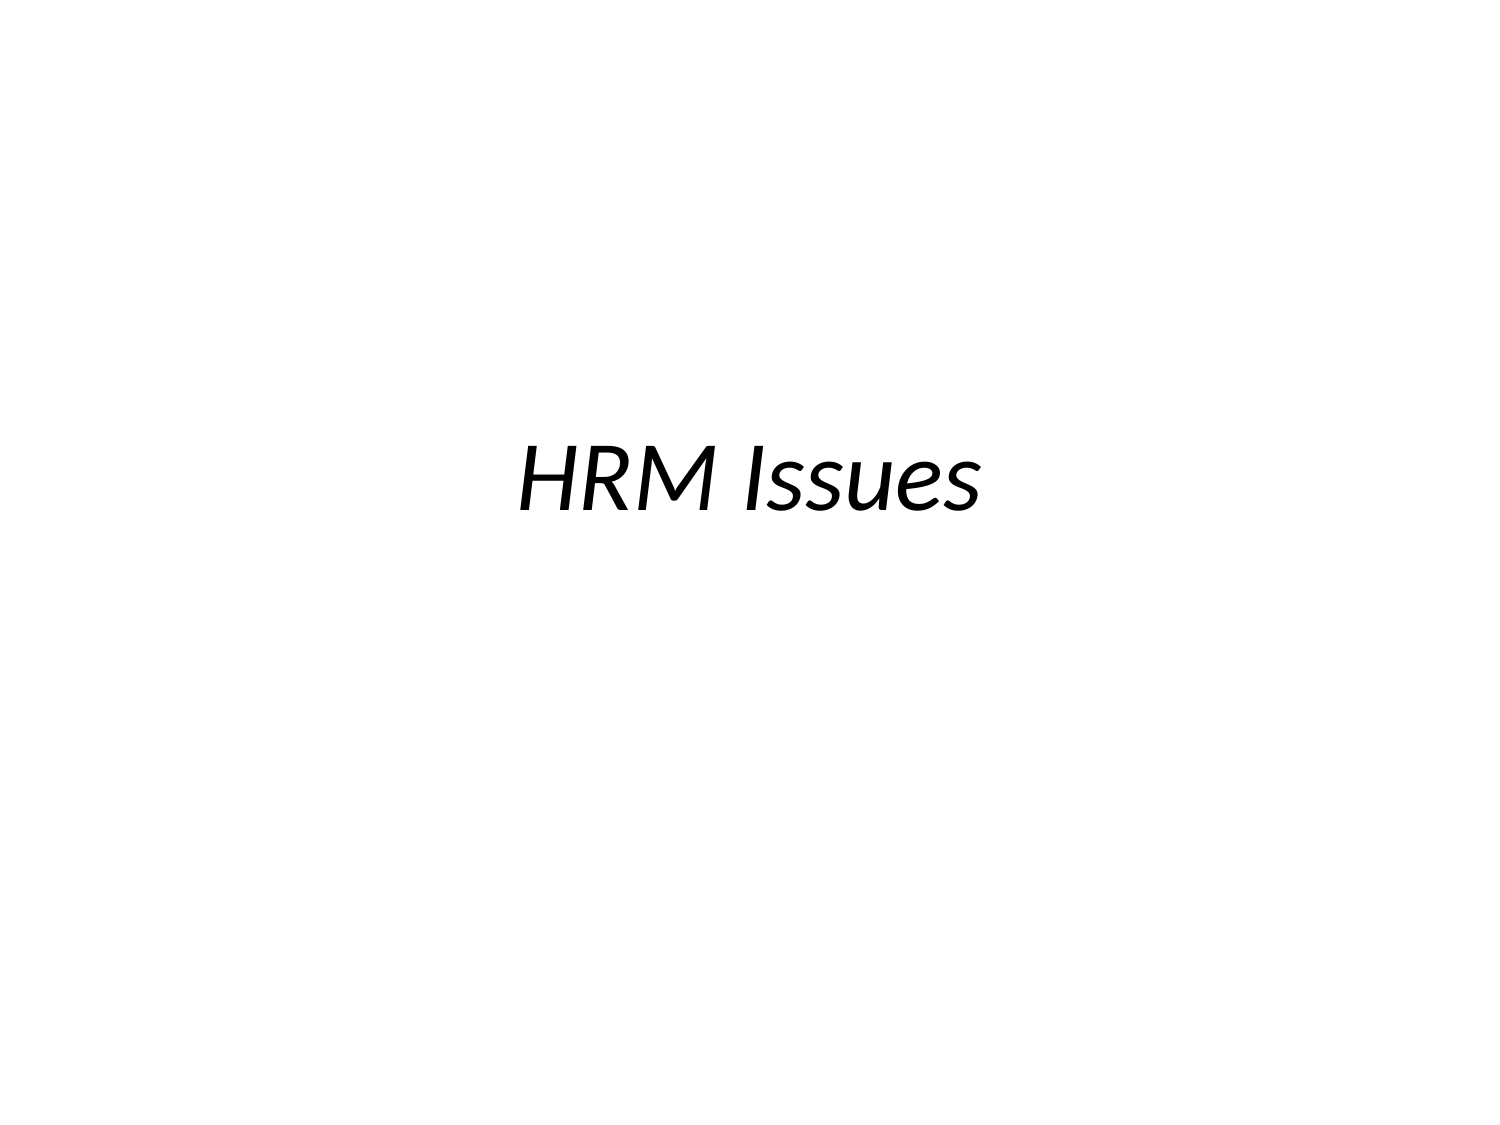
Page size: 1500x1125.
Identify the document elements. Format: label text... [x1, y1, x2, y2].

title HRM Issues [112, 349, 1388, 591]
